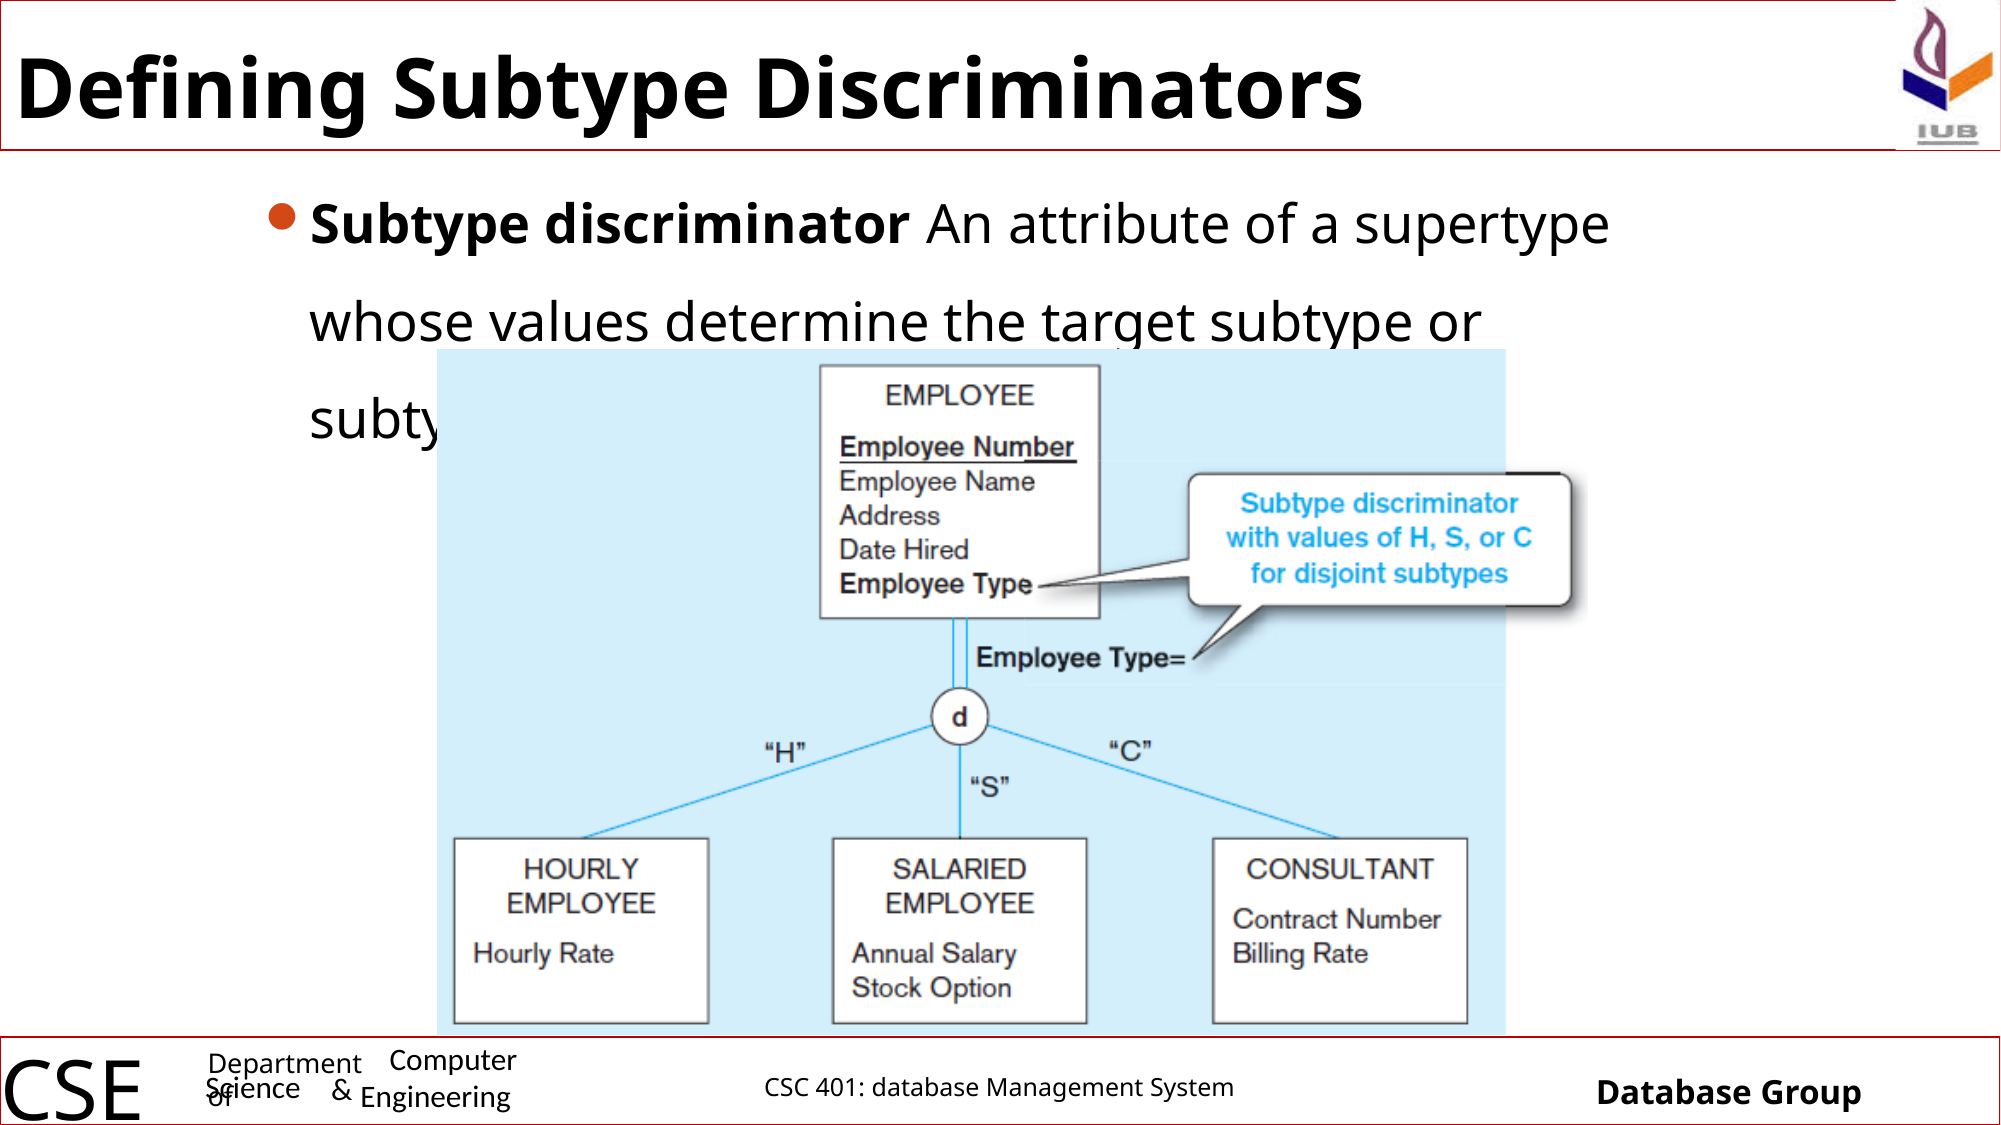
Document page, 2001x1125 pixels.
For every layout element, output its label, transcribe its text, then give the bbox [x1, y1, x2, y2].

title Defining Subtype Discriminators [0, 0, 2000, 150]
picture [437, 349, 1588, 1035]
list Subtype discriminator An attribute of a supertype whose values determine the target subtype or subtypes. [249, 149, 1750, 1038]
footer CSC 401: database Management System [650, 1064, 1350, 1115]
